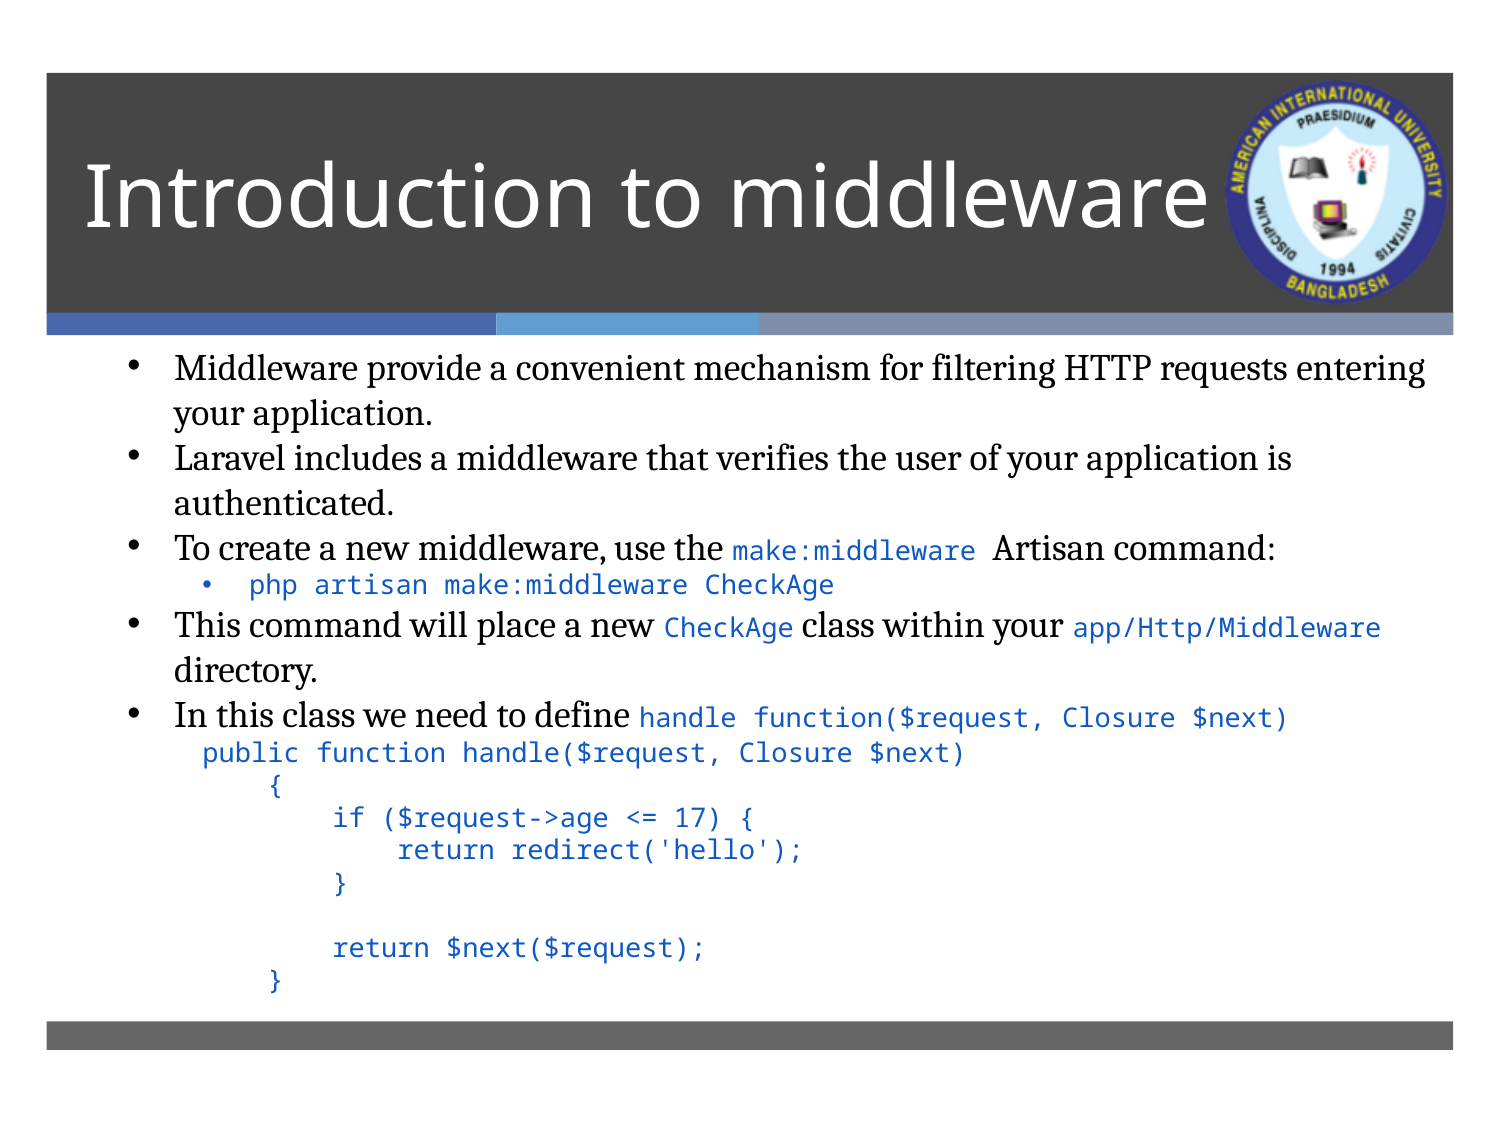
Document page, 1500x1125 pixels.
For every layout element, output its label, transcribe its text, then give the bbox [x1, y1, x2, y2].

text_box Middleware provide a convenient mechanism for filtering HTTP requests entering your application. Laravel includes a middleware that verifies the user of your application is authenticated. To create a new middleware, use the make:middleware Artisan command: php artisan make:middleware CheckAge This command will place a new CheckAge class within your app/Http/Middleware directory. In this class we need to define handle function($request, Closure $next) public function handle($request, Closure $next) { if ($request->age <= 17) { return redirect('hello'); } return $next($request); } [112, 335, 1449, 1003]
picture [1220, 75, 1454, 310]
title Introduction to middleware [69, 73, 1351, 253]
